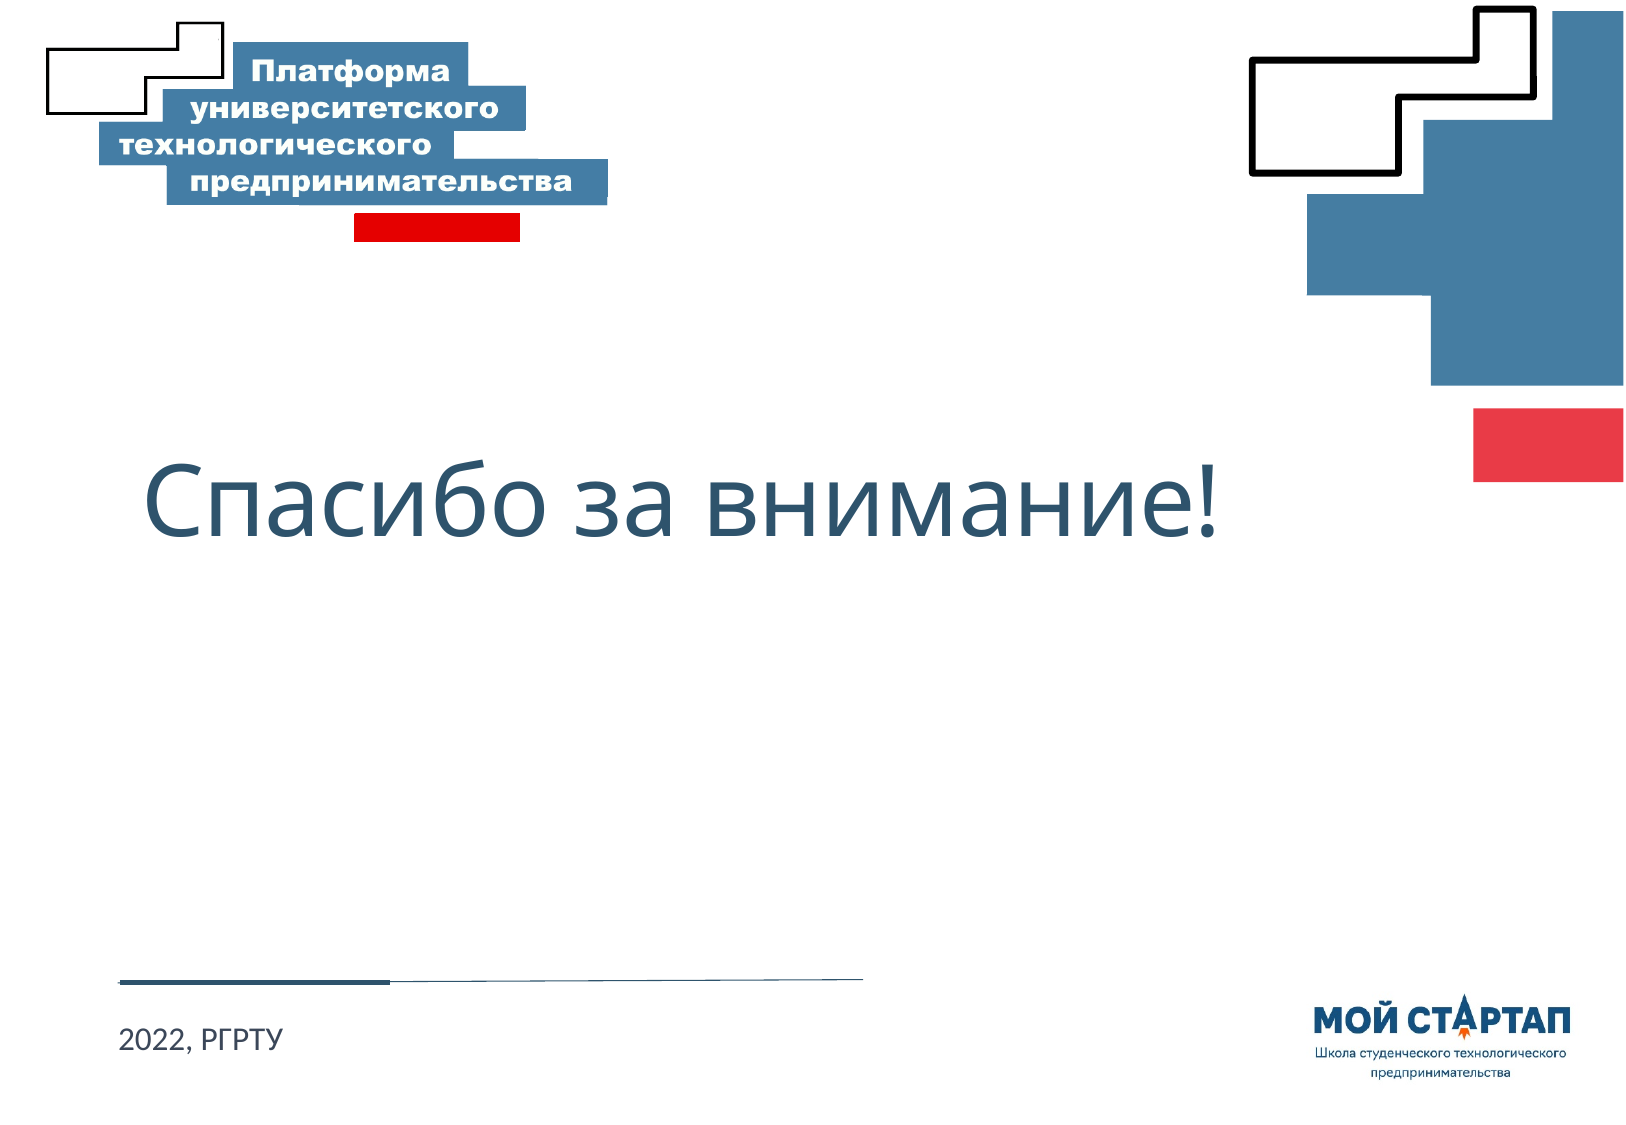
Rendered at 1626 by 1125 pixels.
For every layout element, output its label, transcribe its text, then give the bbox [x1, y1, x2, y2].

picture [29, 4, 617, 257]
text_box 2022, РГРТУ [104, 1006, 562, 1067]
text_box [117, 979, 864, 983]
picture [1306, 958, 1580, 1115]
text_box Спасибо за внимание! [119, 414, 1609, 599]
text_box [1251, 8, 1624, 483]
